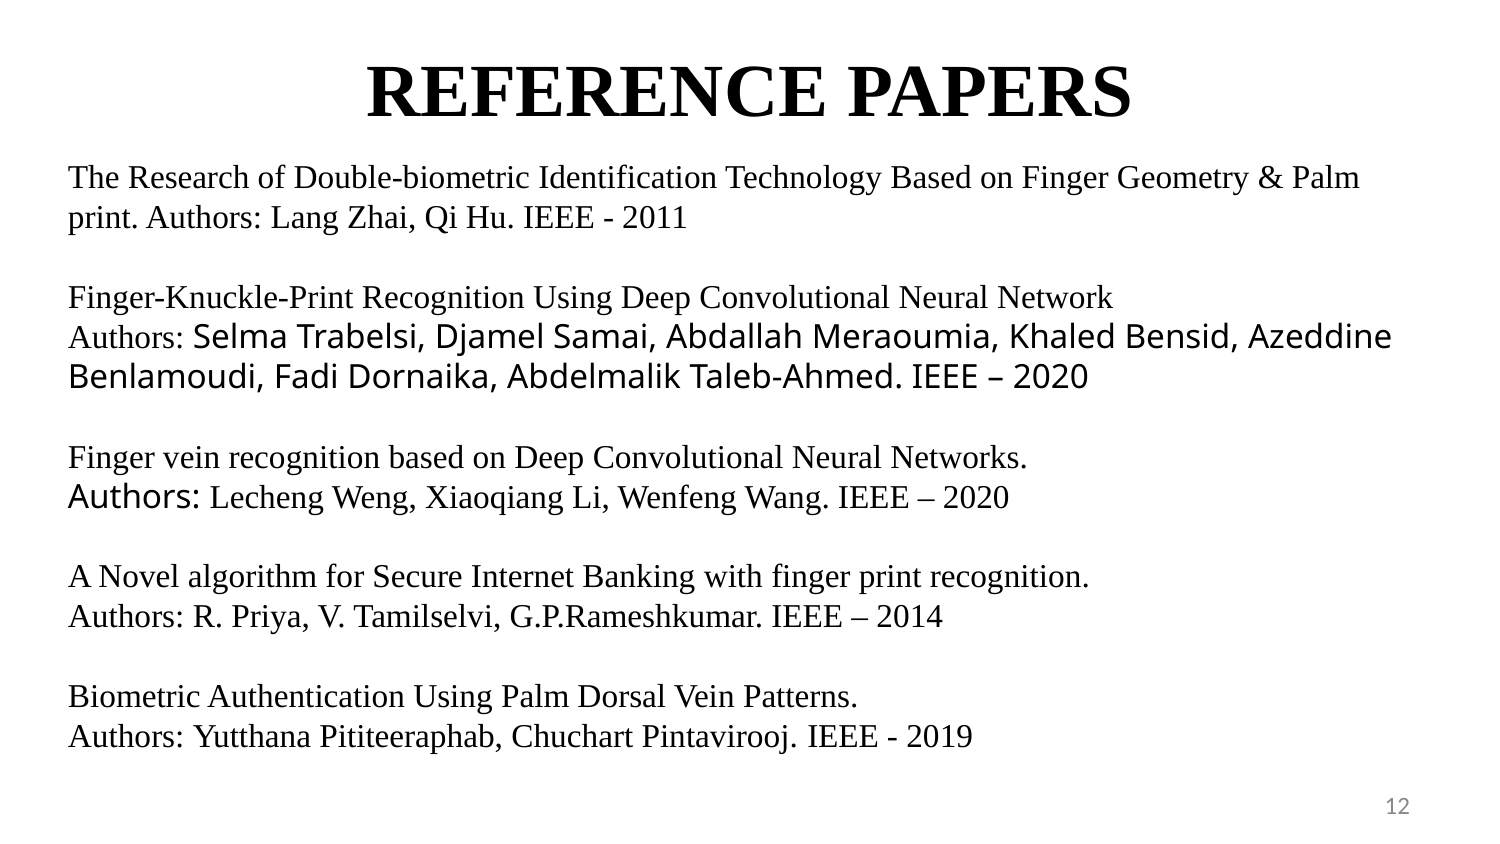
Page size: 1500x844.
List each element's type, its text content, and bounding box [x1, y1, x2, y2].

text_box REFERENCE PAPERS [74, 33, 1425, 148]
text_box The Research of Double-biometric Identification Technology Based on Finger Geometry & Palm print. Authors: Lang Zhai, Qi Hu. IEEE - 2011 Finger-Knuckle-Print Recognition Using Deep Convolutional Neural Network Authors: Selma Trabelsi, Djamel Samai, Abdallah Meraoumia, Khaled Bensid, Azeddine Benlamoudi, Fadi Dornaika, Abdelmalik Taleb-Ahmed. IEEE – 2020 Finger vein recognition based on Deep Convolutional Neural Networks. Authors: Lecheng Weng, Xiaoqiang Li, Wenfeng Wang. IEEE – 2020 A Novel algorithm for Secure Internet Banking with finger print recognition. Authors: R. Priya, V. Tamilselvi, G.P.Rameshkumar. IEEE – 2014 Biometric Authentication Using Palm Dorsal Vein Patterns. Authors: Yutthana Pititeeraphab, Chuchart Pintavirooj. IEEE - 2019 [53, 148, 1447, 844]
